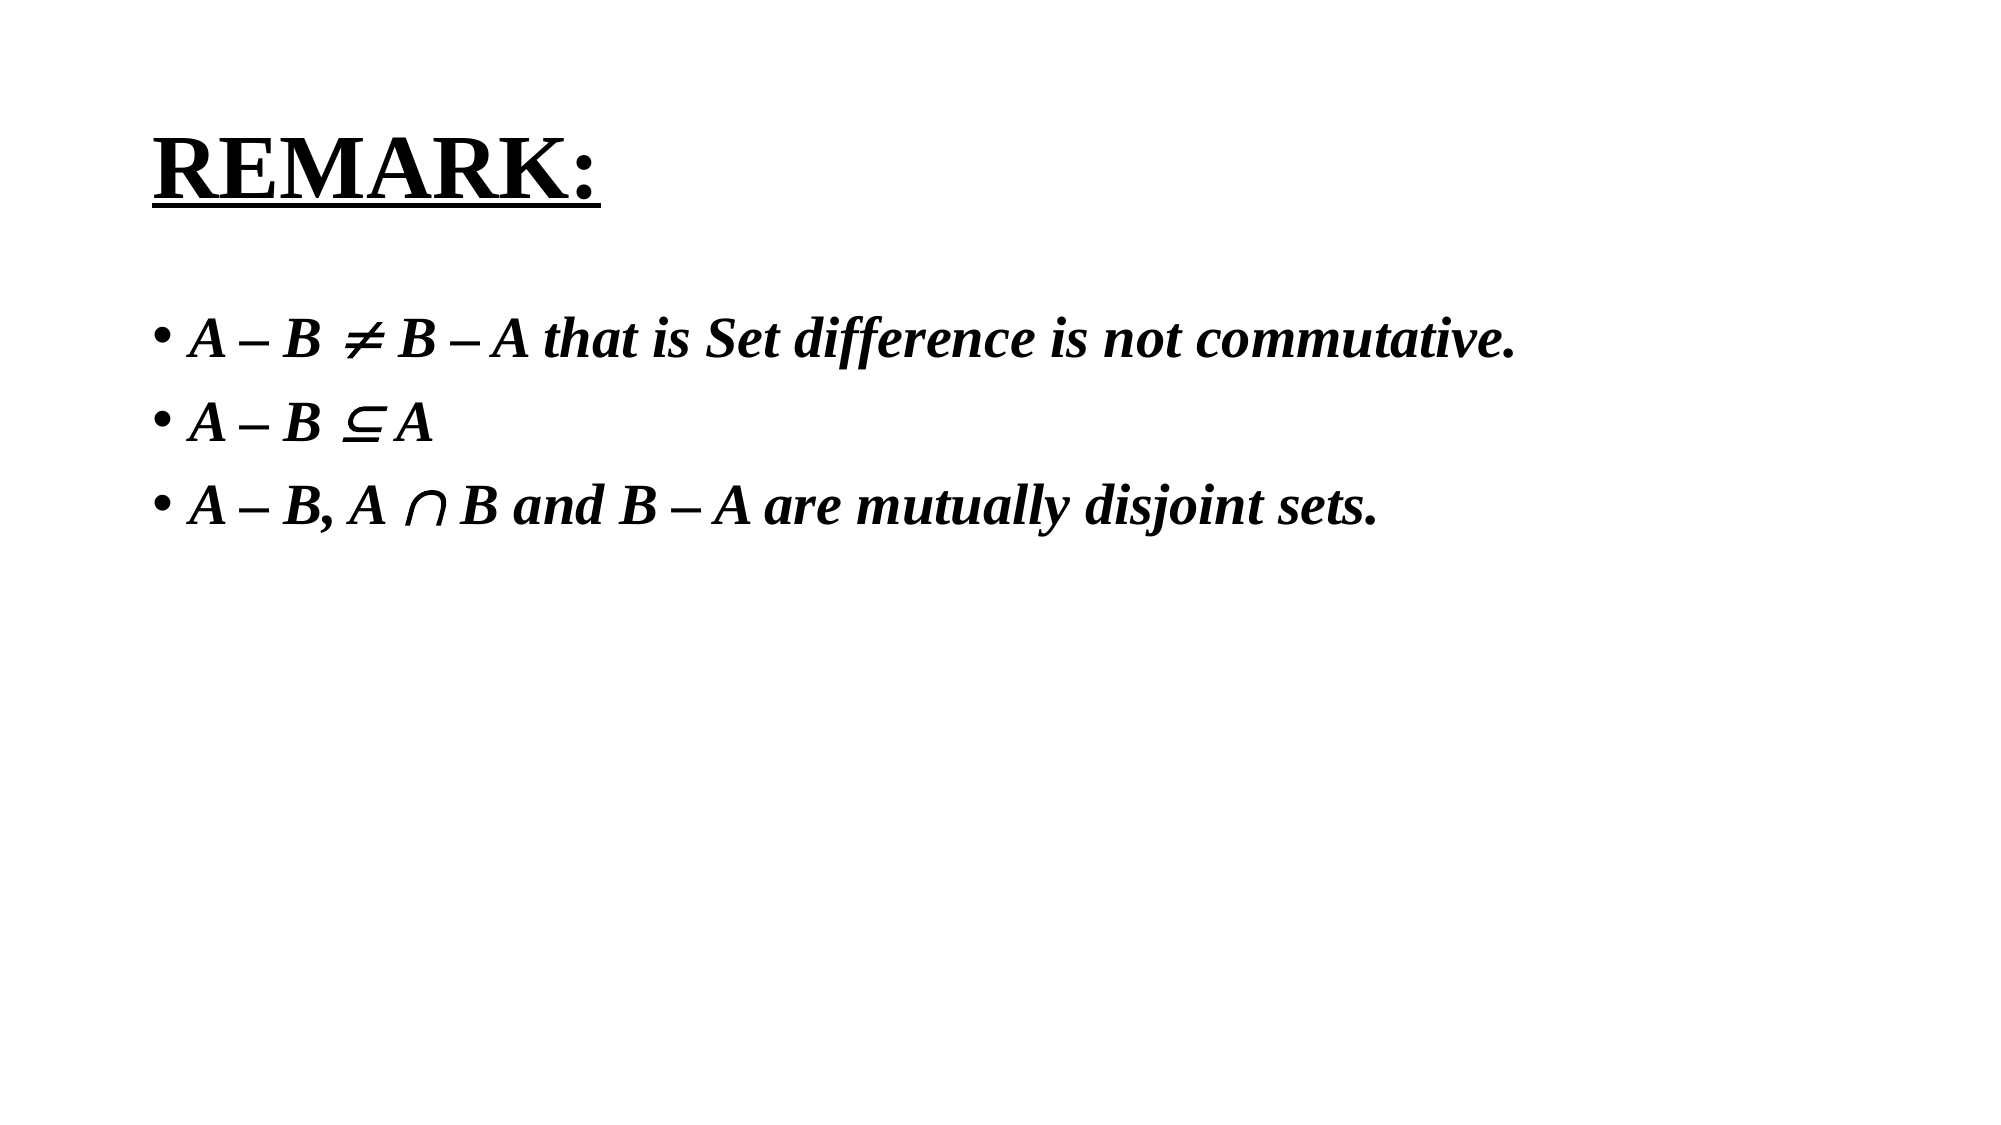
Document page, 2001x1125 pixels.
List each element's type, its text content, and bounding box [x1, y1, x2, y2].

list A – B ¹ B – A that is Set difference is not commutative. A – B Í A A – B, A Ç B and B – A are mutually disjoint sets. [137, 299, 1863, 1014]
title REMARK: [137, 59, 1863, 278]
